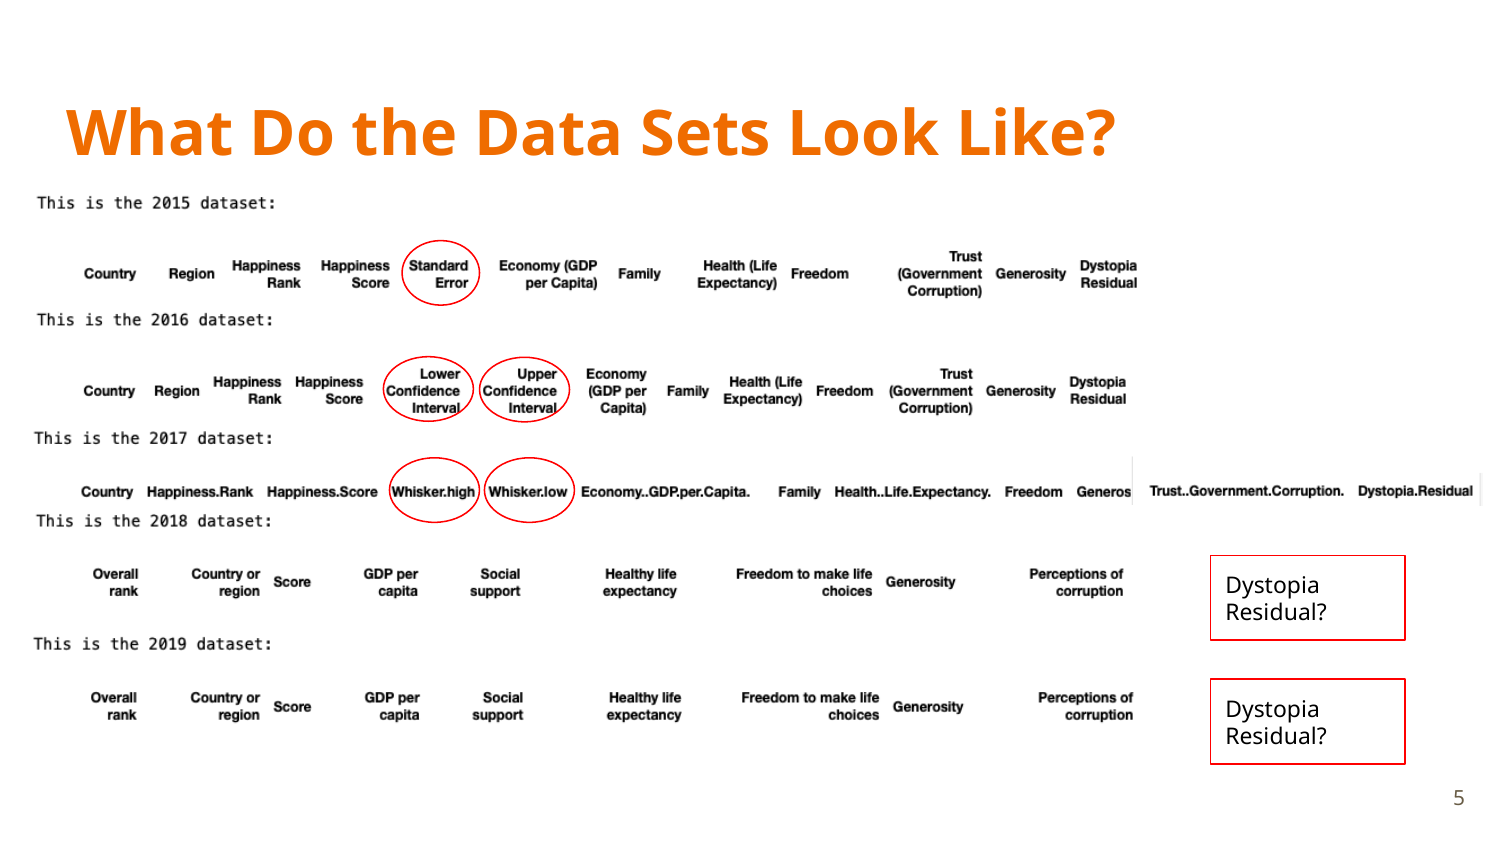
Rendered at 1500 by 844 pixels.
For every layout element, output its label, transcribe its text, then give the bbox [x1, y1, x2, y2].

text_box Dystopia Residual? [1210, 679, 1405, 765]
title What Do the Data Sets Look Like? [51, 72, 1449, 189]
picture [24, 629, 1144, 729]
picture [27, 188, 1146, 605]
text_box Dystopia Residual? [1210, 555, 1405, 641]
slide_number ‹#› [1389, 764, 1480, 830]
picture [1145, 464, 1483, 506]
